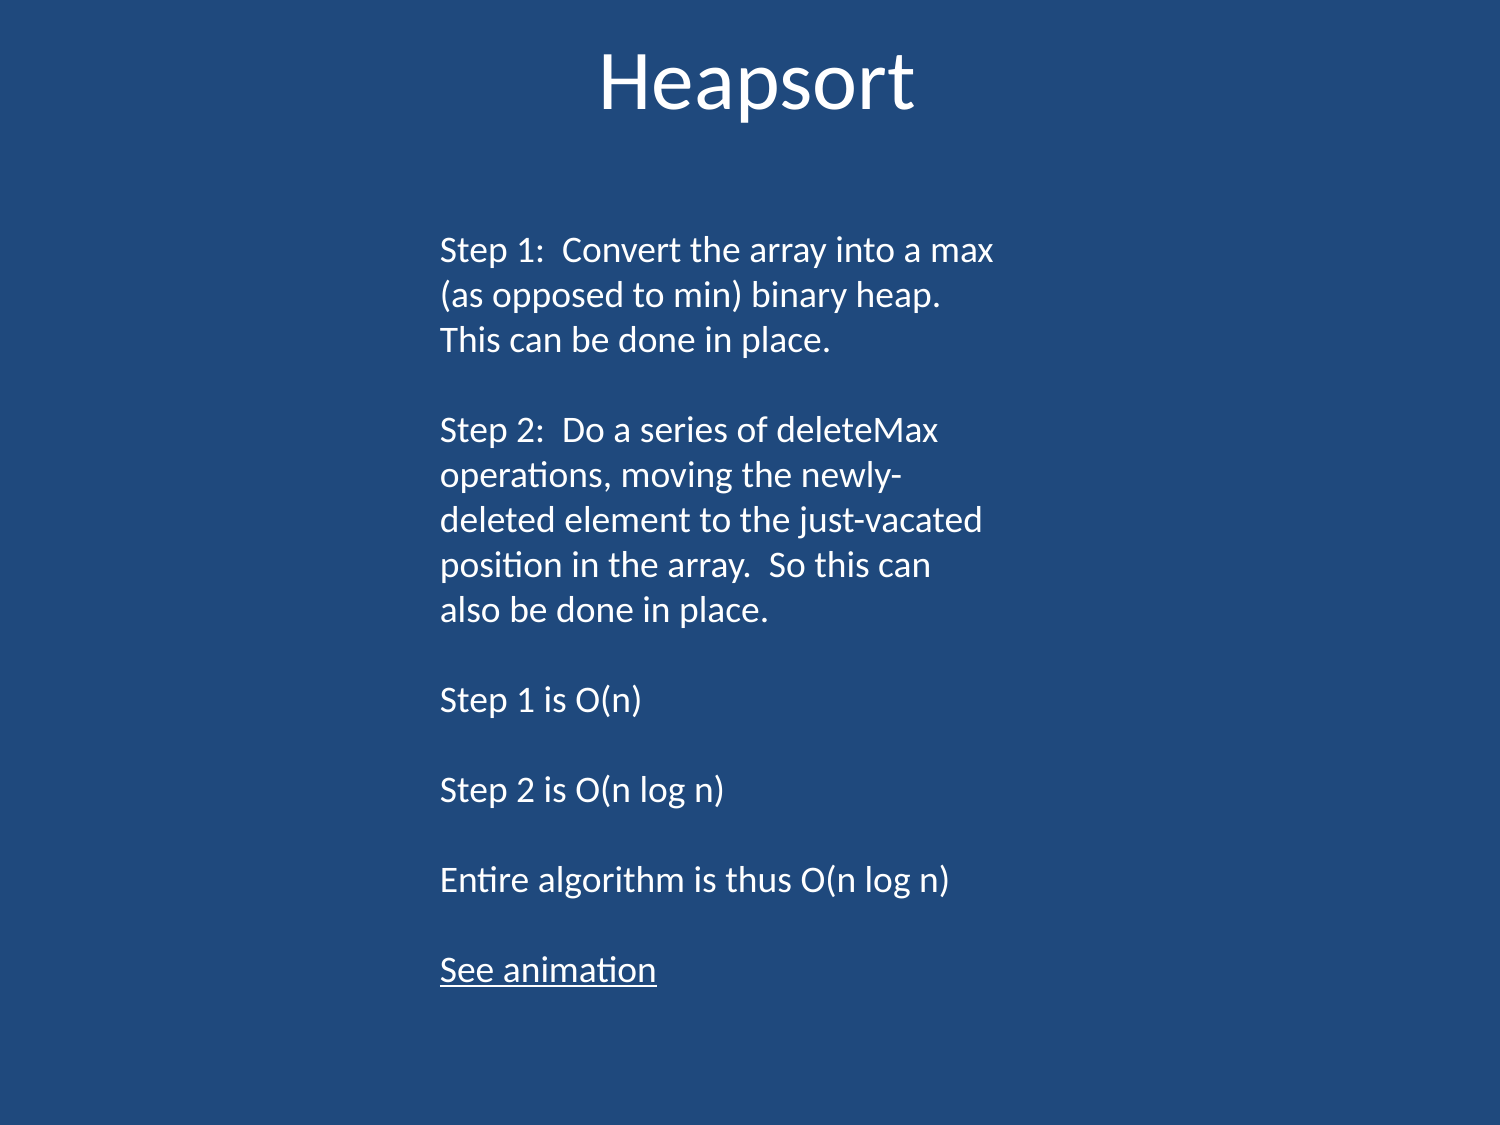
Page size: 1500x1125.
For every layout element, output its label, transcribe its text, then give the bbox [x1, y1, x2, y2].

title Heapsort [82, 17, 1433, 135]
text_box Step 1: Convert the array into a max (as opposed to min) binary heap. This can be done in place. Step 2: Do a series of deleteMax operations, moving the newly-deleted element to the just-vacated position in the array. So this can also be done in place. Step 1 is O(n) Step 2 is O(n log n) Entire algorithm is thus O(n log n) See animation [424, 217, 1013, 998]
